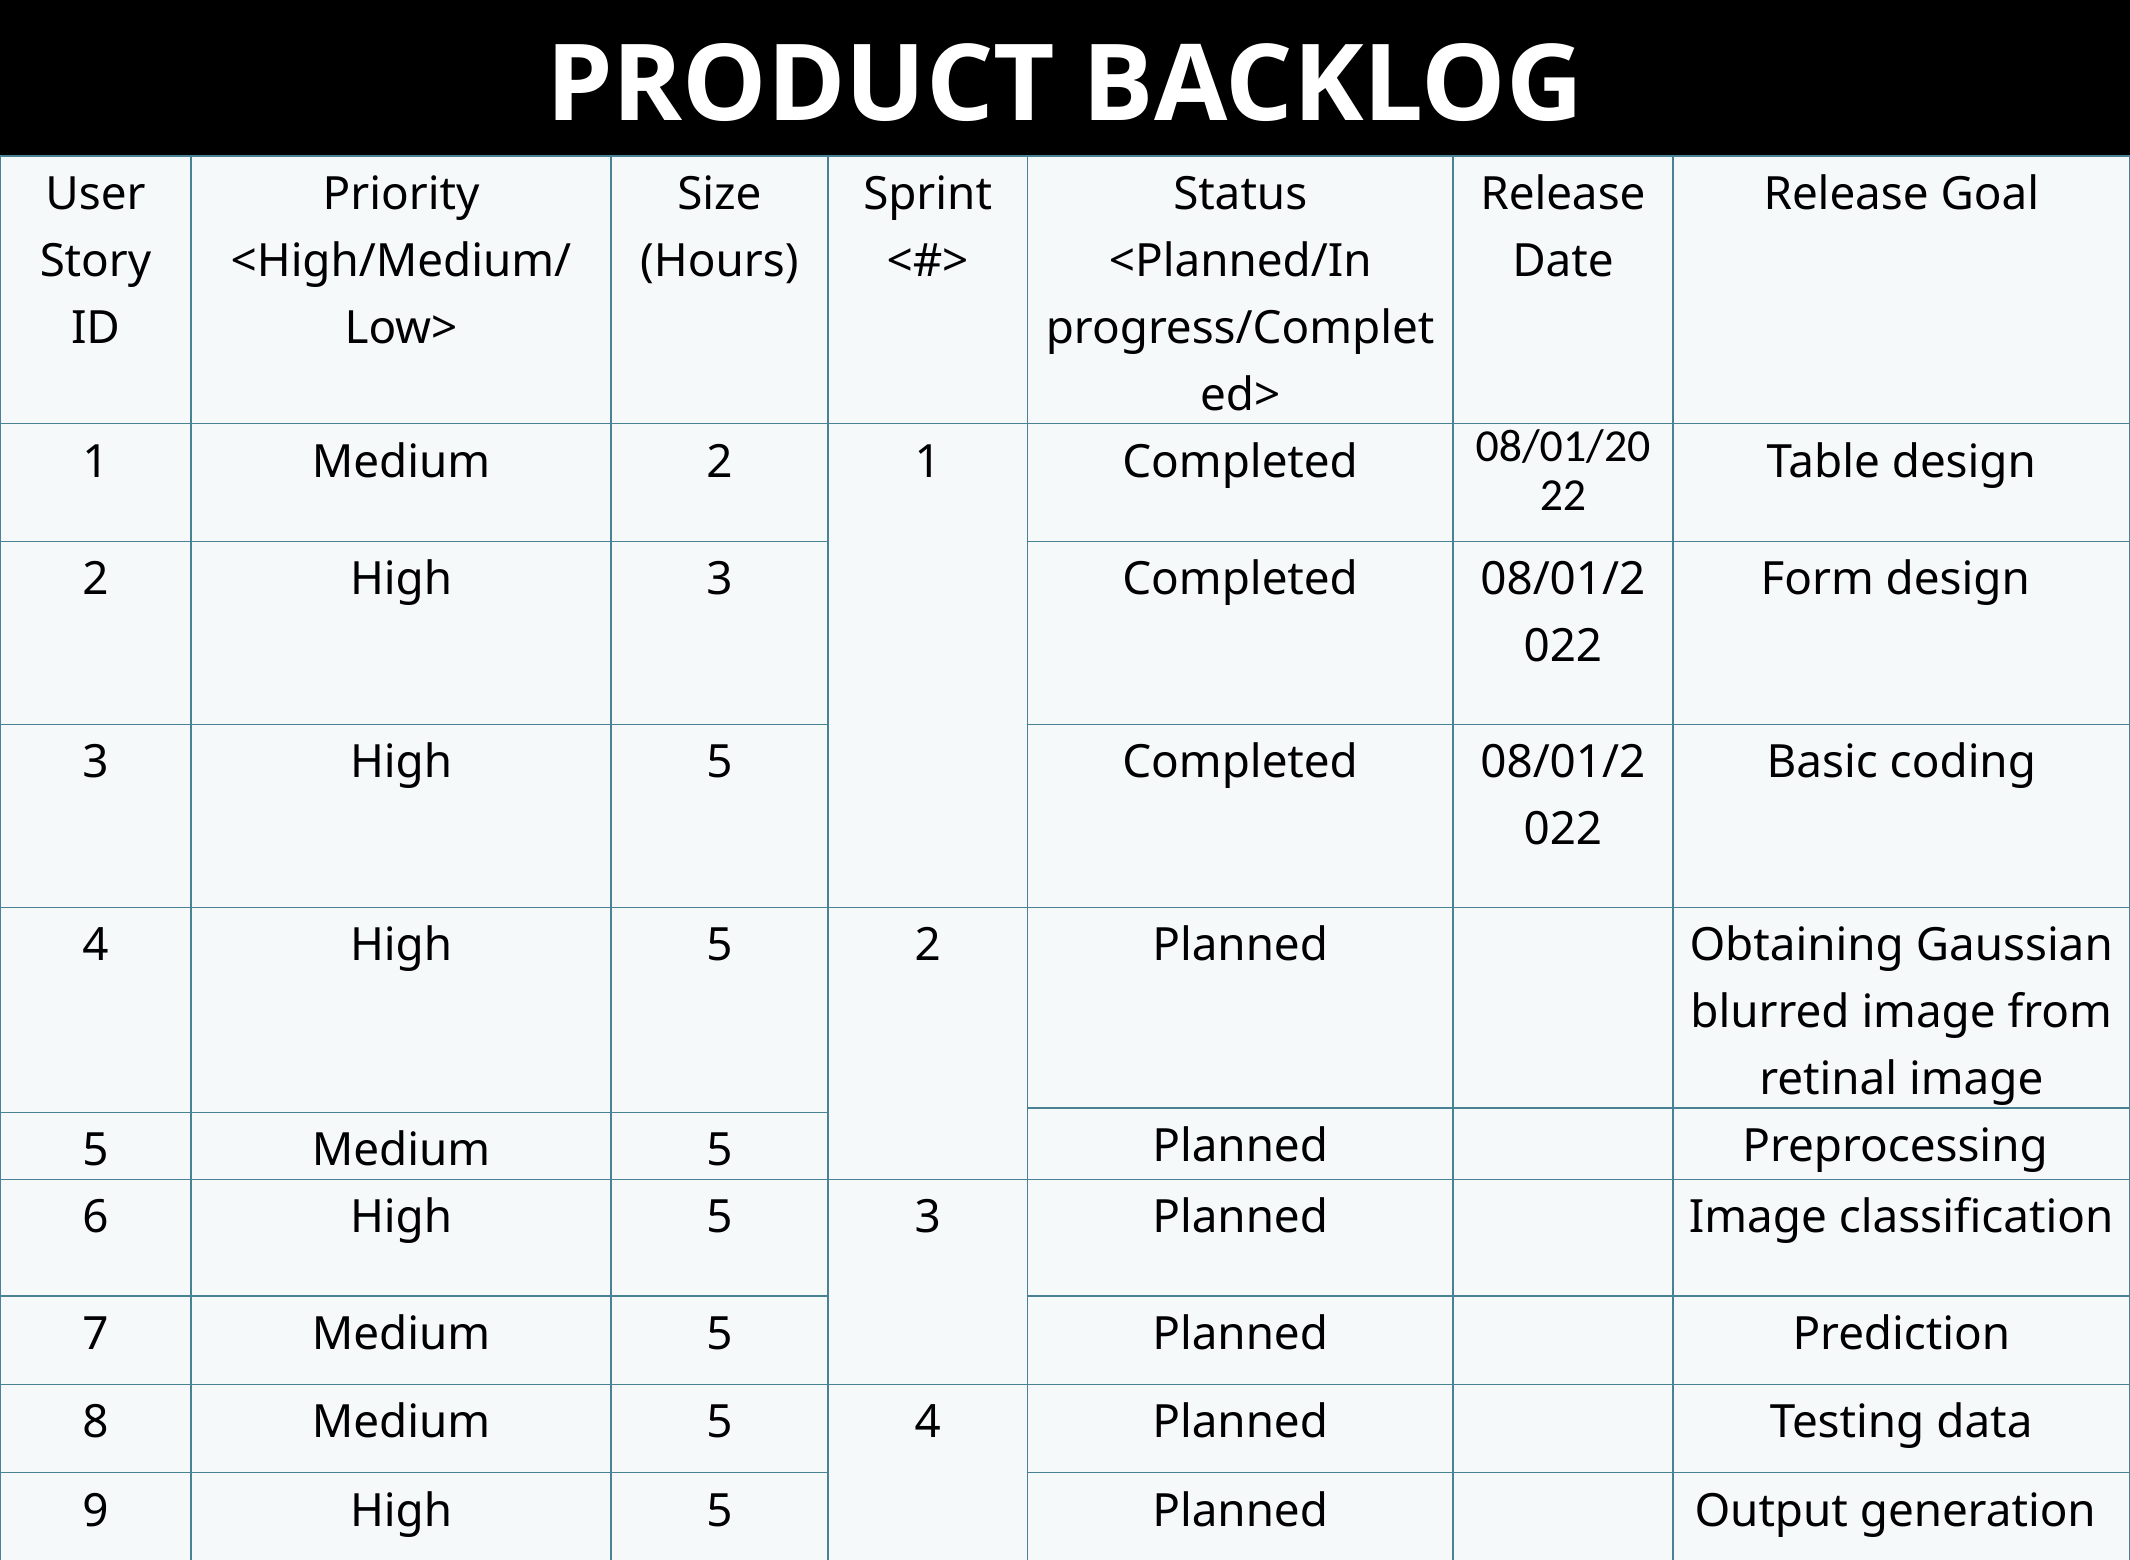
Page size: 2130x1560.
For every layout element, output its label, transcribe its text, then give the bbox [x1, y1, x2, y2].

table_cell Testing data [1674, 1385, 2129, 1472]
table_cell Prediction [1674, 1297, 2129, 1384]
table_cell [1454, 908, 1672, 1107]
title PRODUCT BACKLOG [0, 0, 2130, 155]
table_cell 6 [1, 1180, 190, 1295]
table_cell Planned [1028, 1473, 1452, 1560]
table_cell 4 [1, 908, 190, 1112]
table_cell 1 [1, 424, 190, 541]
table_header Status <Planned/In progress/Completed> [1028, 157, 1452, 423]
table_cell Planned [1028, 908, 1452, 1107]
table_cell Planned [1028, 1180, 1452, 1295]
table_cell Obtaining Gaussian blurred image from retinal image [1674, 908, 2129, 1107]
table_cell Planned [1028, 1385, 1452, 1472]
table_cell 08/01/2022 [1454, 542, 1672, 724]
table_cell Medium [192, 1113, 610, 1179]
table_cell Preprocessing [1674, 1109, 2129, 1179]
table_cell High [192, 542, 610, 724]
table_header Size (Hours) [612, 157, 827, 423]
table_cell Completed [1028, 424, 1452, 541]
table_cell 8 [1, 1385, 190, 1472]
table_cell Planned [1028, 1109, 1452, 1179]
table_cell Medium [192, 1385, 610, 1472]
table_cell Planned [1028, 1297, 1452, 1384]
table_cell Form design [1674, 542, 2129, 724]
table_header Priority <High/Medium/Low> [192, 157, 610, 423]
table_cell 4 [829, 1385, 1027, 1560]
table_cell Image classification [1674, 1180, 2129, 1295]
table_cell 3 [1, 725, 190, 907]
table_cell 5 [612, 725, 827, 907]
table_cell 5 [612, 1473, 827, 1560]
table_cell 5 [612, 908, 827, 1112]
table_cell 2 [1, 542, 190, 724]
table_cell High [192, 908, 610, 1112]
table_header Release Goal [1674, 157, 2129, 423]
table_header Release Date [1454, 157, 1672, 423]
table_cell 1 [829, 424, 1027, 907]
table_cell 08/01/2022 [1454, 424, 1672, 541]
table_cell 9 [1, 1473, 190, 1560]
table_header User Story ID [1, 157, 190, 423]
table_cell [1454, 1297, 1672, 1384]
table_cell High [192, 1473, 610, 1560]
table_cell 5 [612, 1180, 827, 1295]
table_cell Basic coding [1674, 725, 2129, 907]
table_cell 5 [612, 1297, 827, 1384]
table_cell Table design [1674, 424, 2129, 541]
table_cell High [192, 725, 610, 907]
table_cell Output generation [1674, 1473, 2129, 1560]
table_cell 2 [612, 424, 827, 541]
table_cell Completed [1028, 542, 1452, 724]
table_cell Medium [192, 1297, 610, 1384]
table_cell [1454, 1473, 1672, 1560]
table_cell 5 [612, 1385, 827, 1472]
table_cell 3 [612, 542, 827, 724]
table_cell Medium [192, 424, 610, 541]
table_cell 2 [829, 908, 1027, 1179]
table_cell 3 [829, 1180, 1027, 1384]
table_header Sprint <#> [829, 157, 1027, 423]
table_cell [1454, 1385, 1672, 1472]
table_cell 7 [1, 1297, 190, 1384]
table_cell 08/01/2022 [1454, 725, 1672, 907]
table_cell [1454, 1180, 1672, 1295]
table_cell 5 [1, 1113, 190, 1179]
table_cell [1454, 1109, 1672, 1179]
table_cell 5 [612, 1113, 827, 1179]
table_cell Completed [1028, 725, 1452, 907]
table_cell High [192, 1180, 610, 1295]
